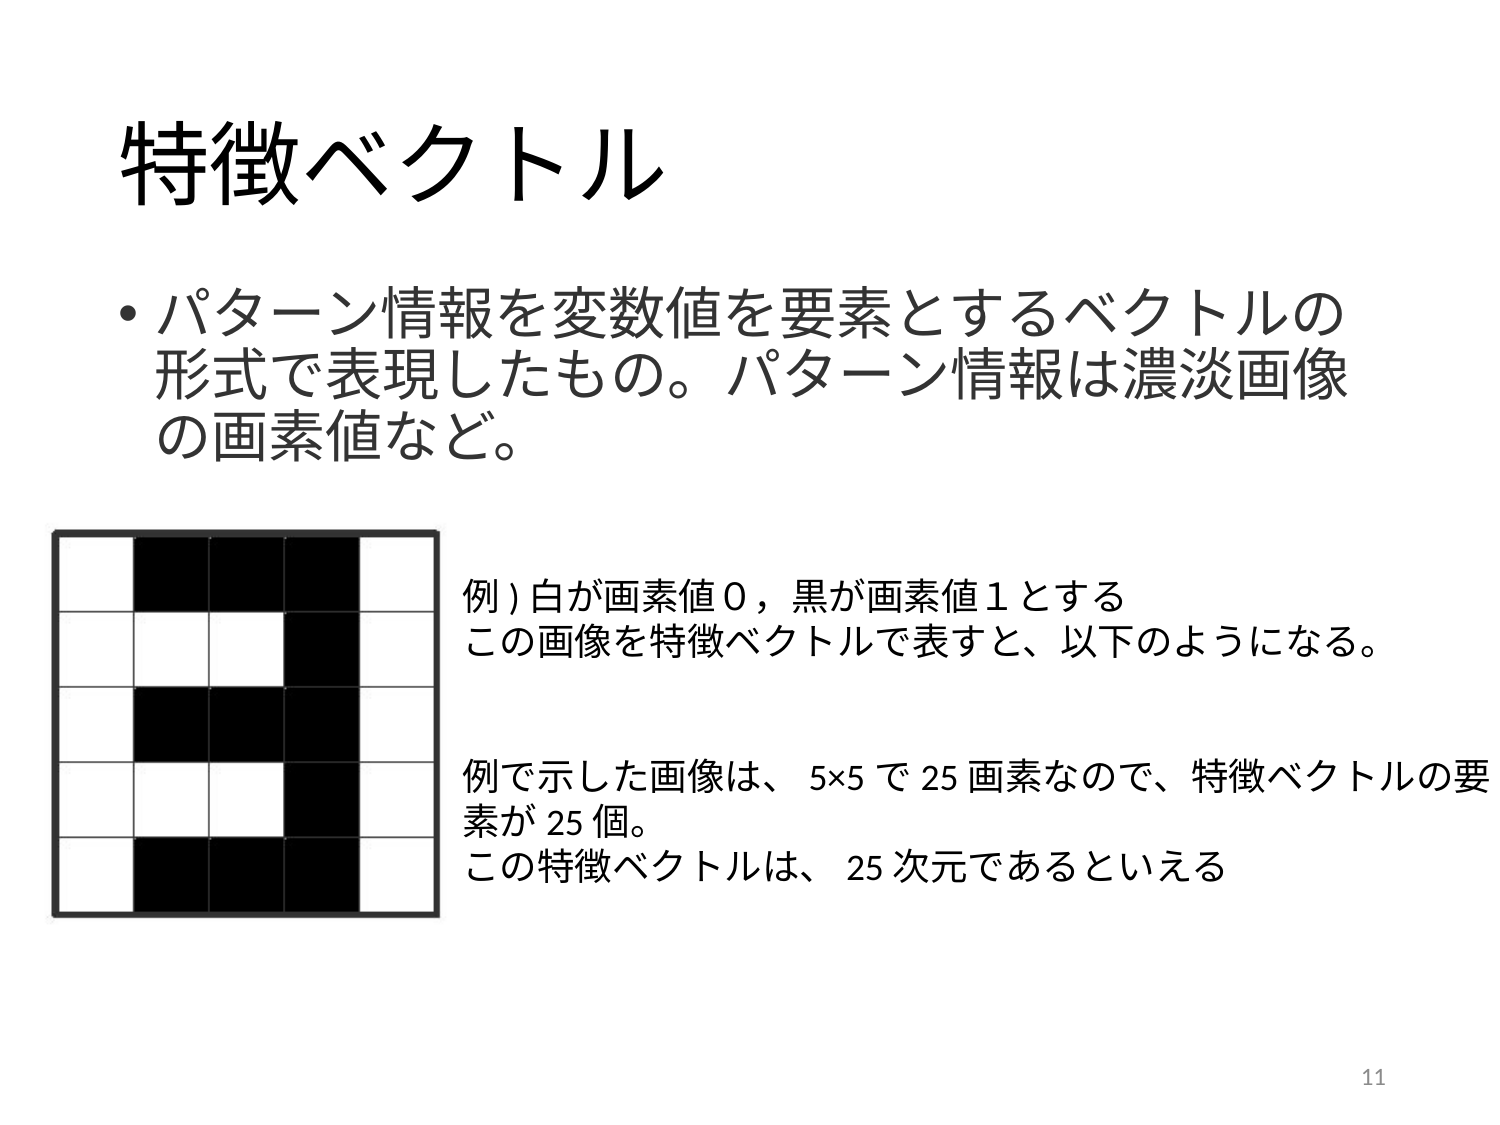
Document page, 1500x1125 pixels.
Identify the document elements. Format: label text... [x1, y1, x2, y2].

picture [33, 511, 459, 937]
list パターン情報を変数値を要素とするベクトルの形式で表現したもの。パターン情報は濃淡画像の画素値など。 [103, 277, 1397, 479]
slide_number 11 [1063, 1045, 1402, 1106]
title 特徴ベクトル [103, 59, 1397, 277]
